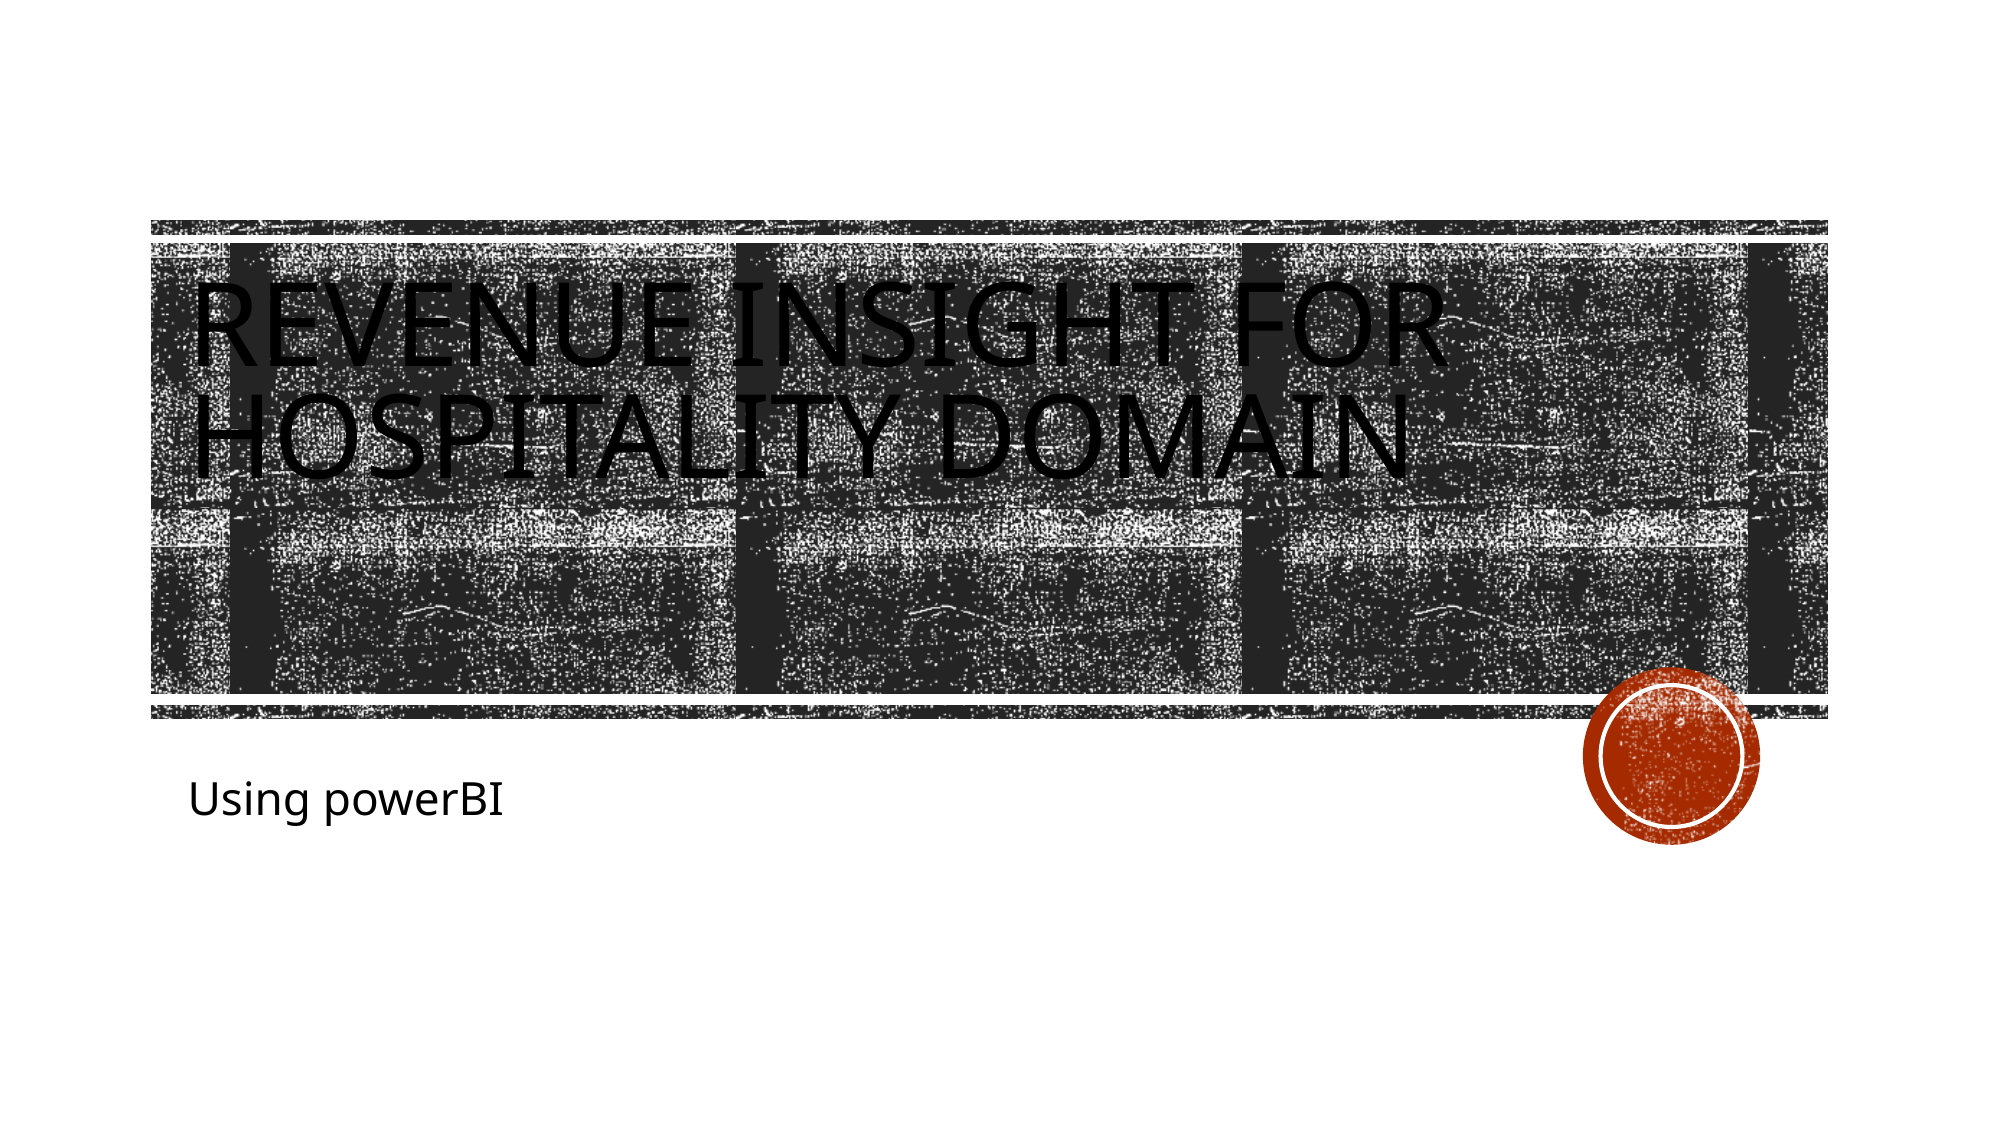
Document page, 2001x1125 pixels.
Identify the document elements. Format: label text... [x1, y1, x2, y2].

subtitle Using powerBI [172, 768, 1467, 944]
title Revenue insight for hospitality domain [172, 234, 1808, 733]
